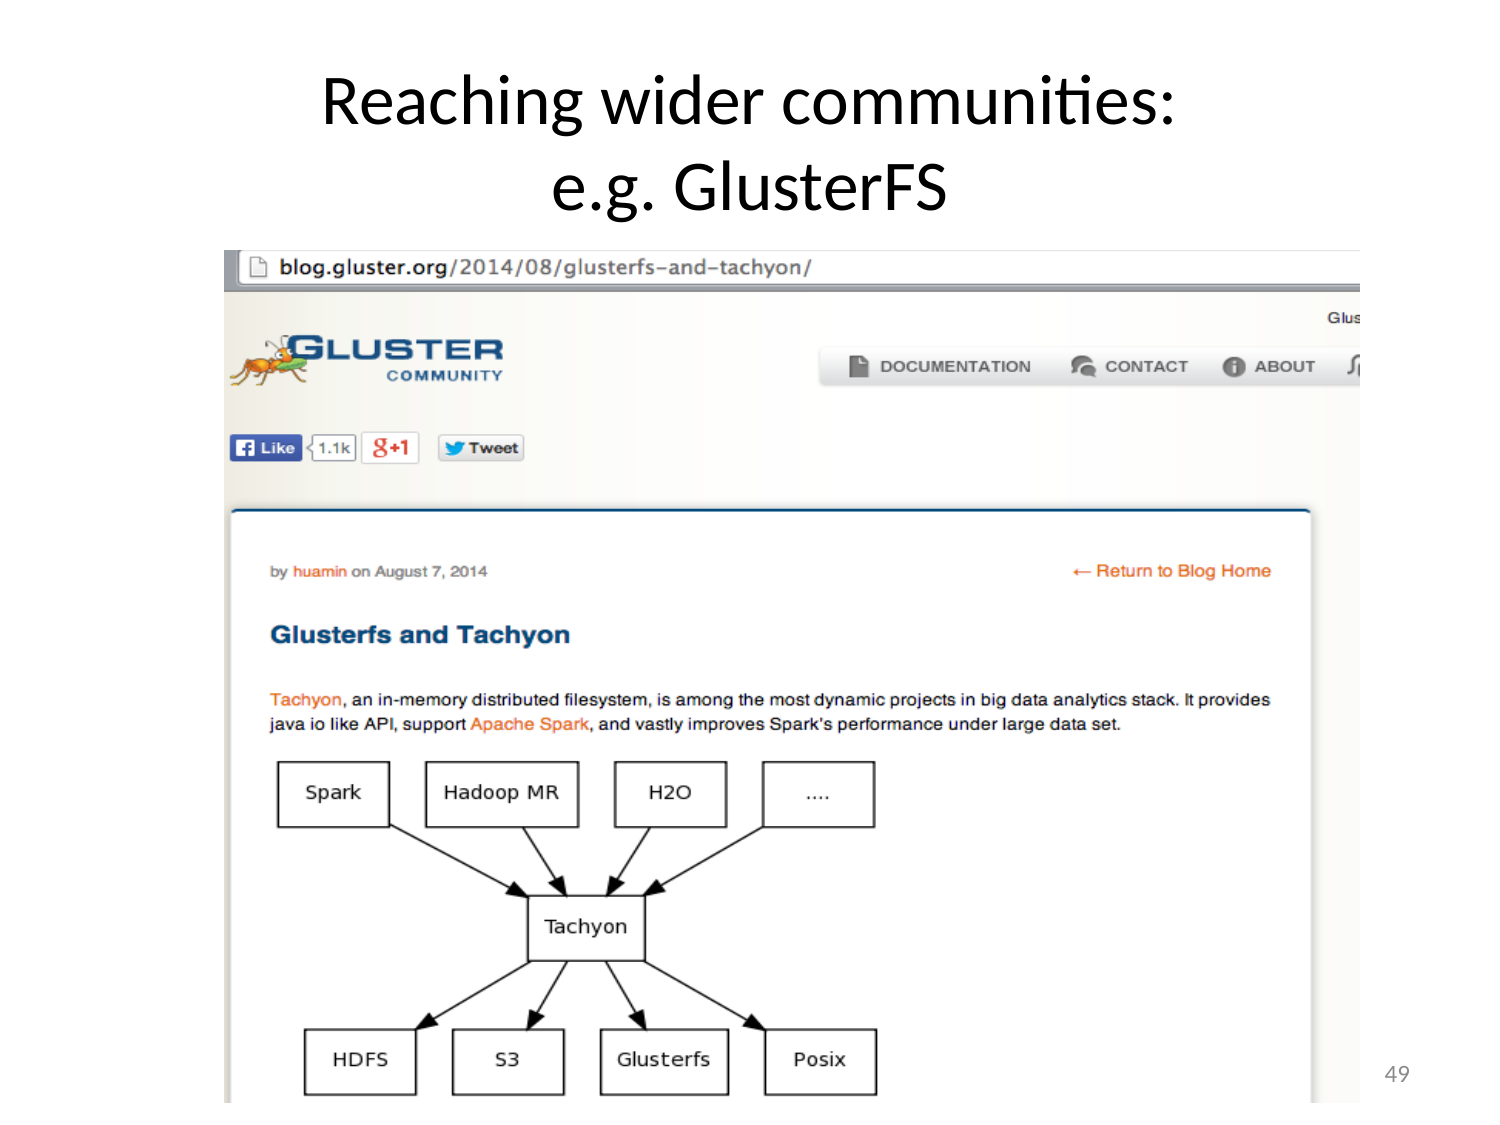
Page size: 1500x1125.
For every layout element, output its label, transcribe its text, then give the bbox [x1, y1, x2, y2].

title Reaching wider communities: e.g. GlusterFS [75, 45, 1425, 233]
slide_number 49 [1363, 1042, 1425, 1103]
picture [224, 250, 1360, 1103]
